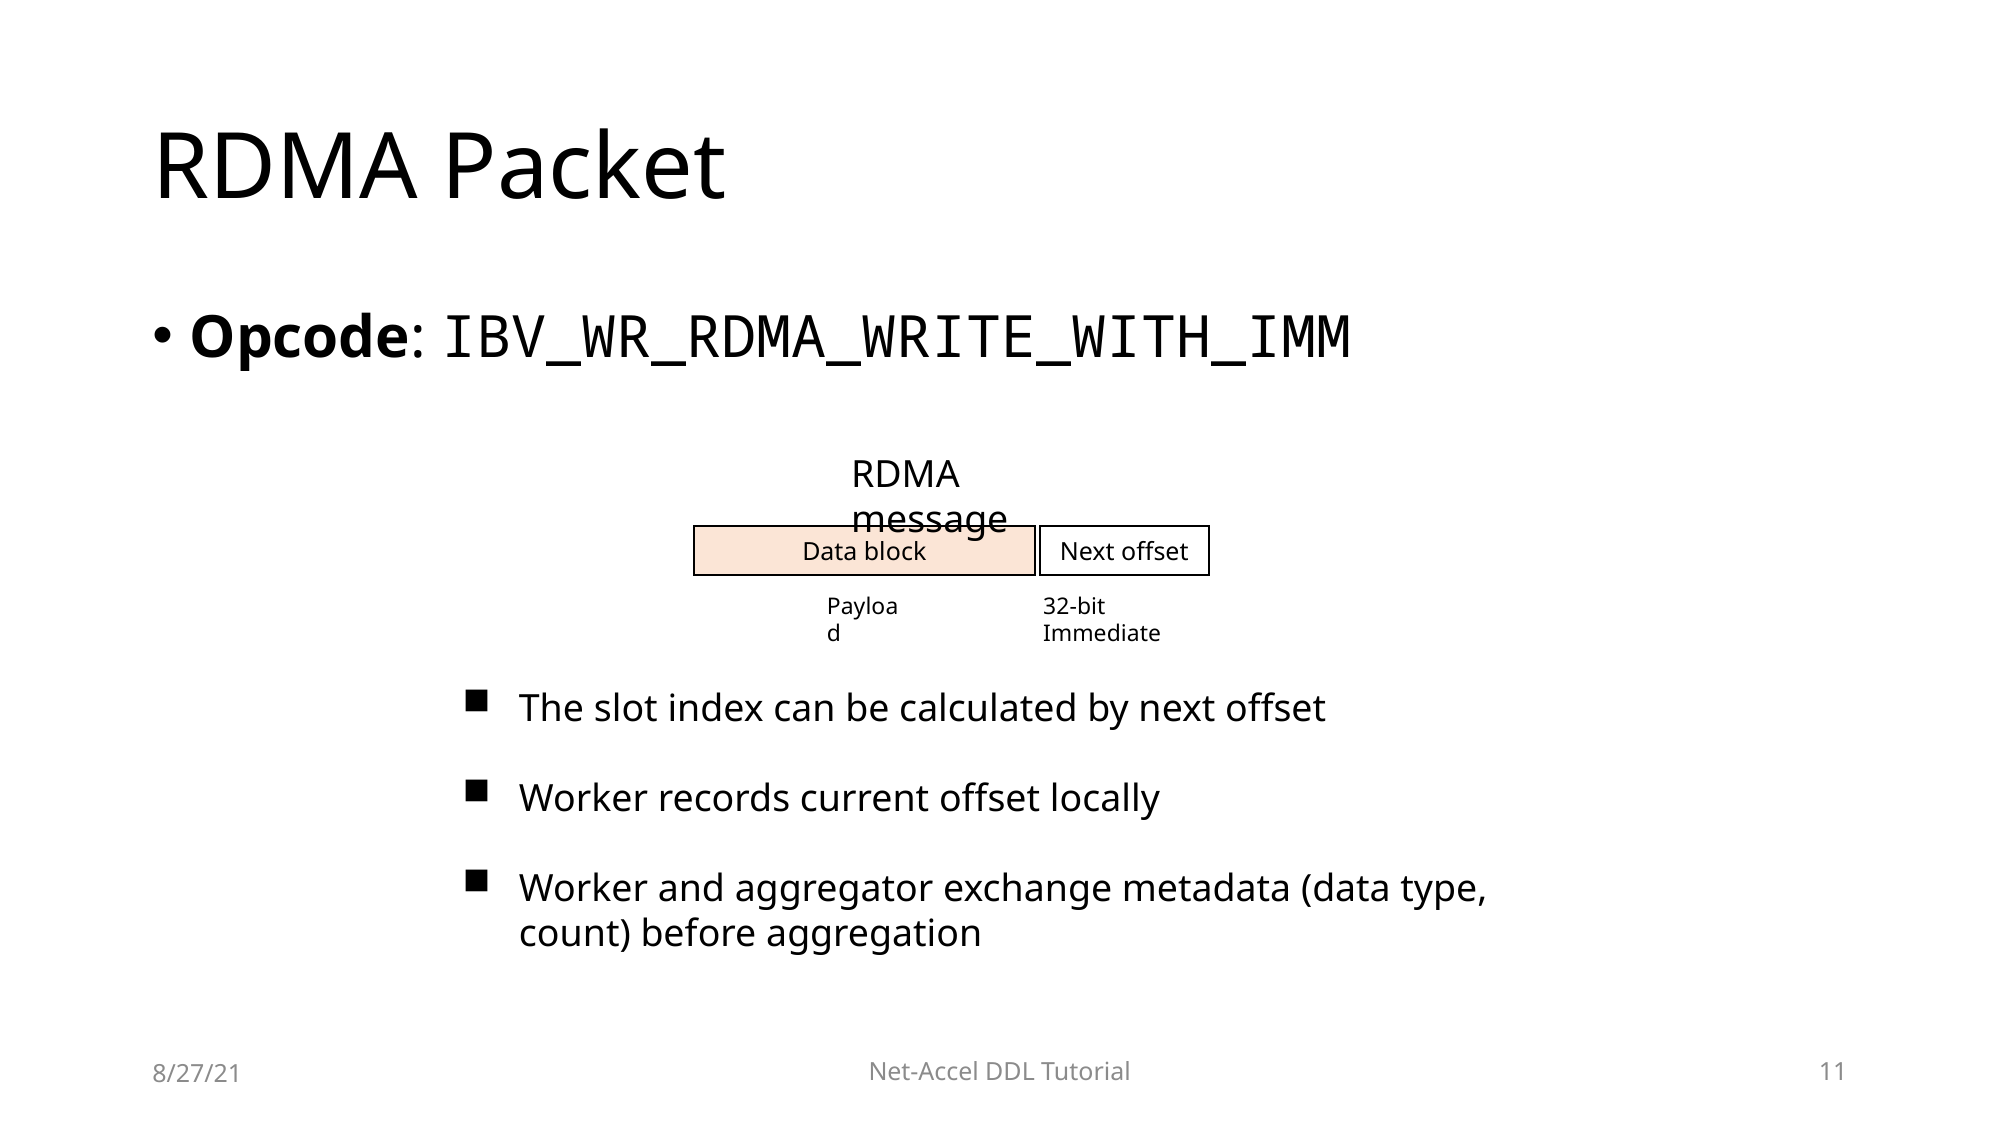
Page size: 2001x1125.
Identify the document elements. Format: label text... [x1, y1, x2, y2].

slide_number 63 [1412, 1042, 1863, 1103]
title RDMA Packet [137, 59, 1863, 278]
text_box The slot index can be calculated by next offset Worker records current offset locally Worker and aggregator exchange metadata (data type, count) before aggregation [447, 676, 1546, 961]
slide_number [137, 1042, 588, 1103]
text_box RDMA message [836, 443, 1106, 548]
text_box Data block [693, 525, 1036, 576]
list Opcode: IBV_WR_RDMA_WRITE_WITH_IMM [137, 299, 1863, 1014]
text_box Payload [812, 584, 917, 654]
text_box Next offset [1039, 525, 1210, 576]
footer Net-Accel DDL Tutorial [662, 1042, 1338, 1103]
text_box 32-bit Immediate [1028, 584, 1221, 654]
